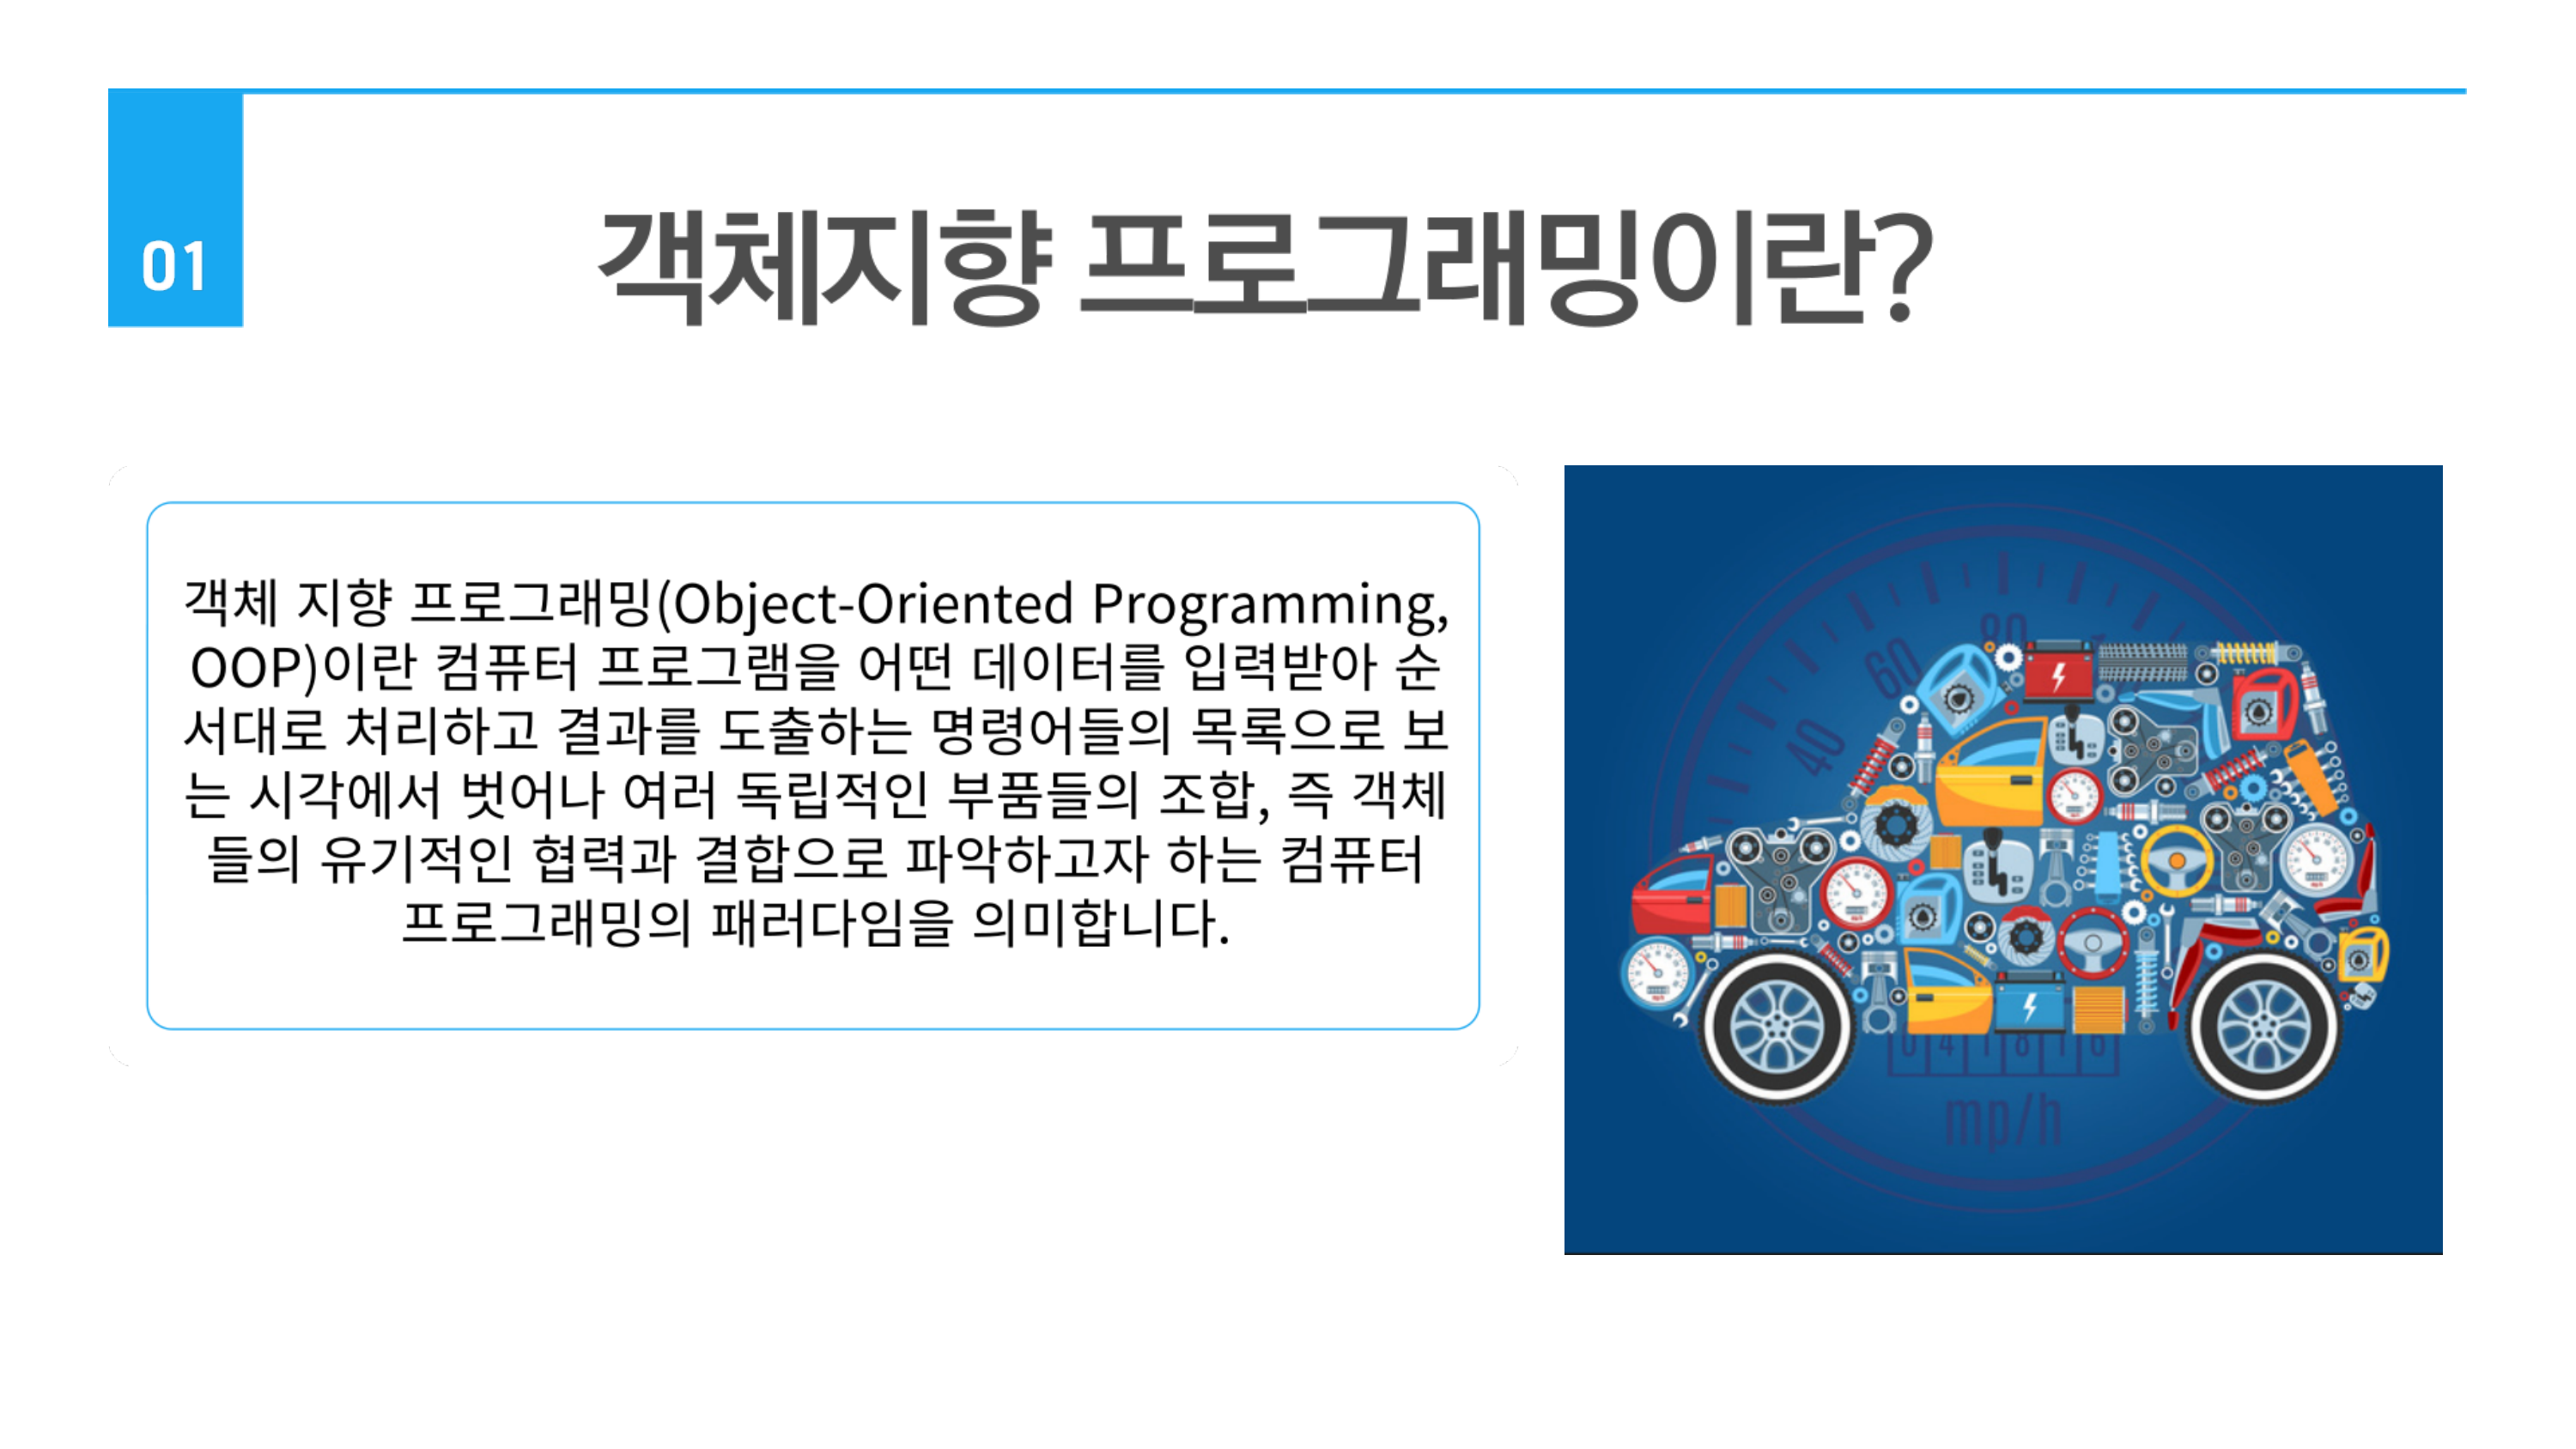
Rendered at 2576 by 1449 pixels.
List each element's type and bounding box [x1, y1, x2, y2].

text_box [108, 465, 1519, 1067]
text_box [108, 88, 2467, 94]
text_box [108, 92, 244, 207]
text_box [1564, 465, 2444, 1255]
picture [95, 124, 2223, 475]
picture [154, 544, 1510, 1015]
